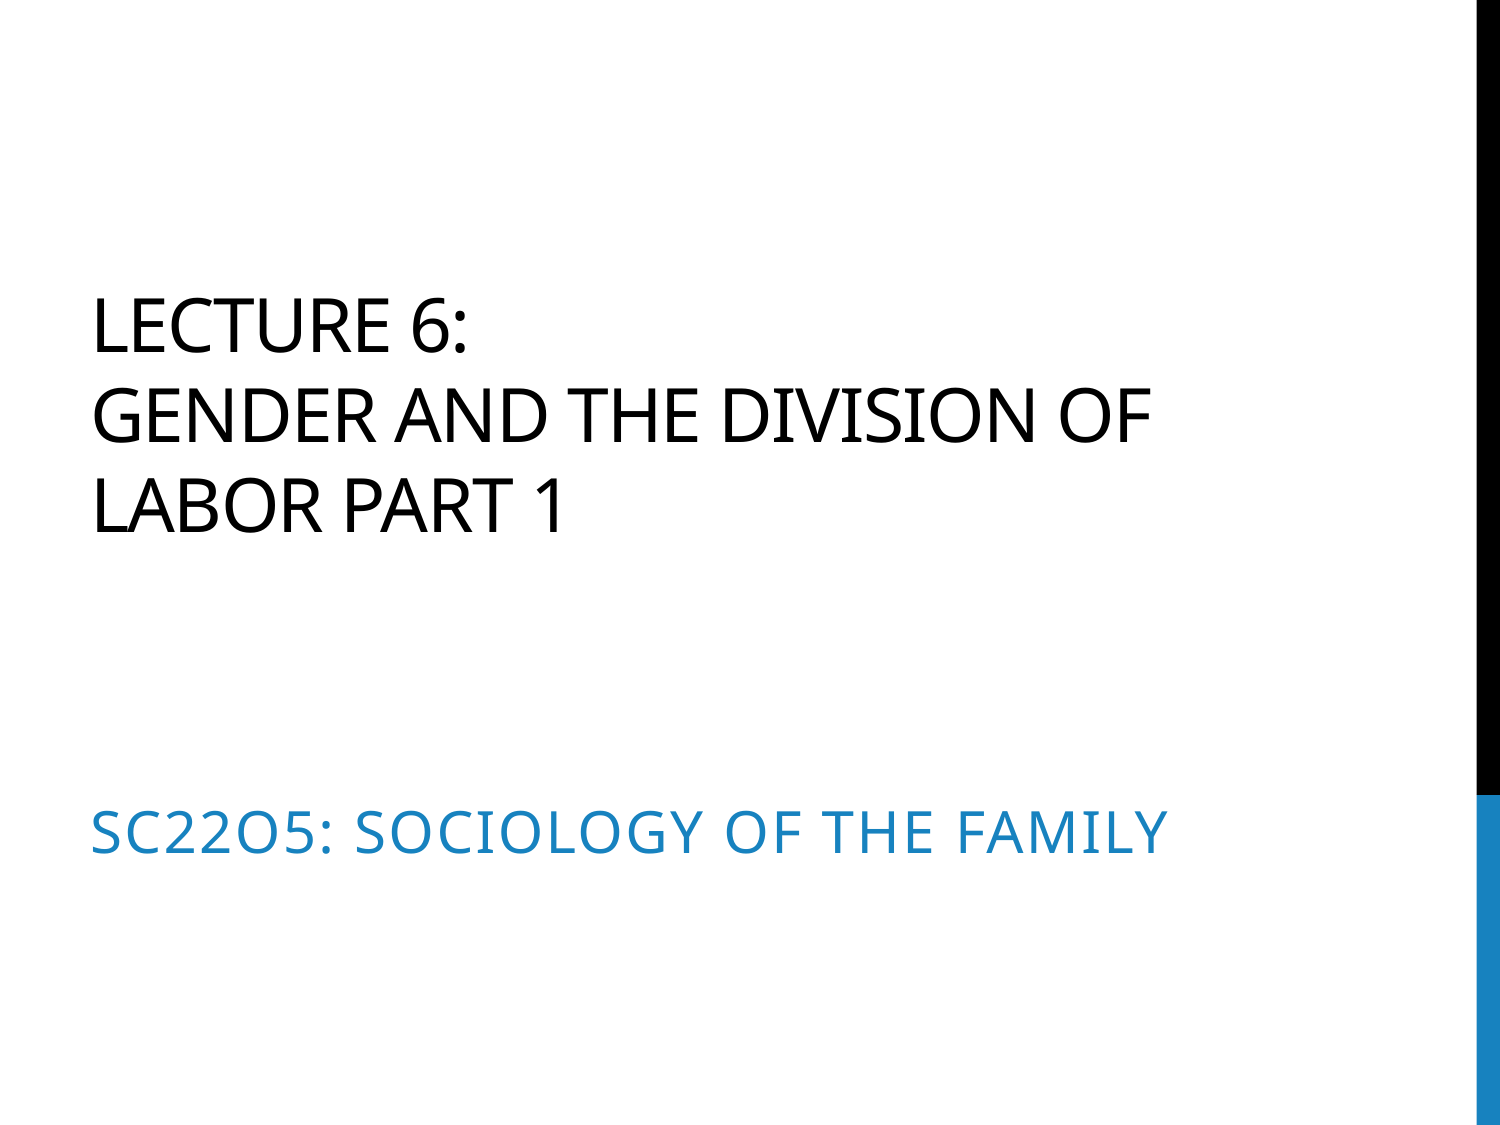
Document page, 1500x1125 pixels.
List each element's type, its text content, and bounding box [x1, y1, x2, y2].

title Lecture 6: gender and the division of labor part 1 [75, 37, 1350, 787]
subtitle SC22o5: Sociology of the family [75, 787, 1459, 938]
